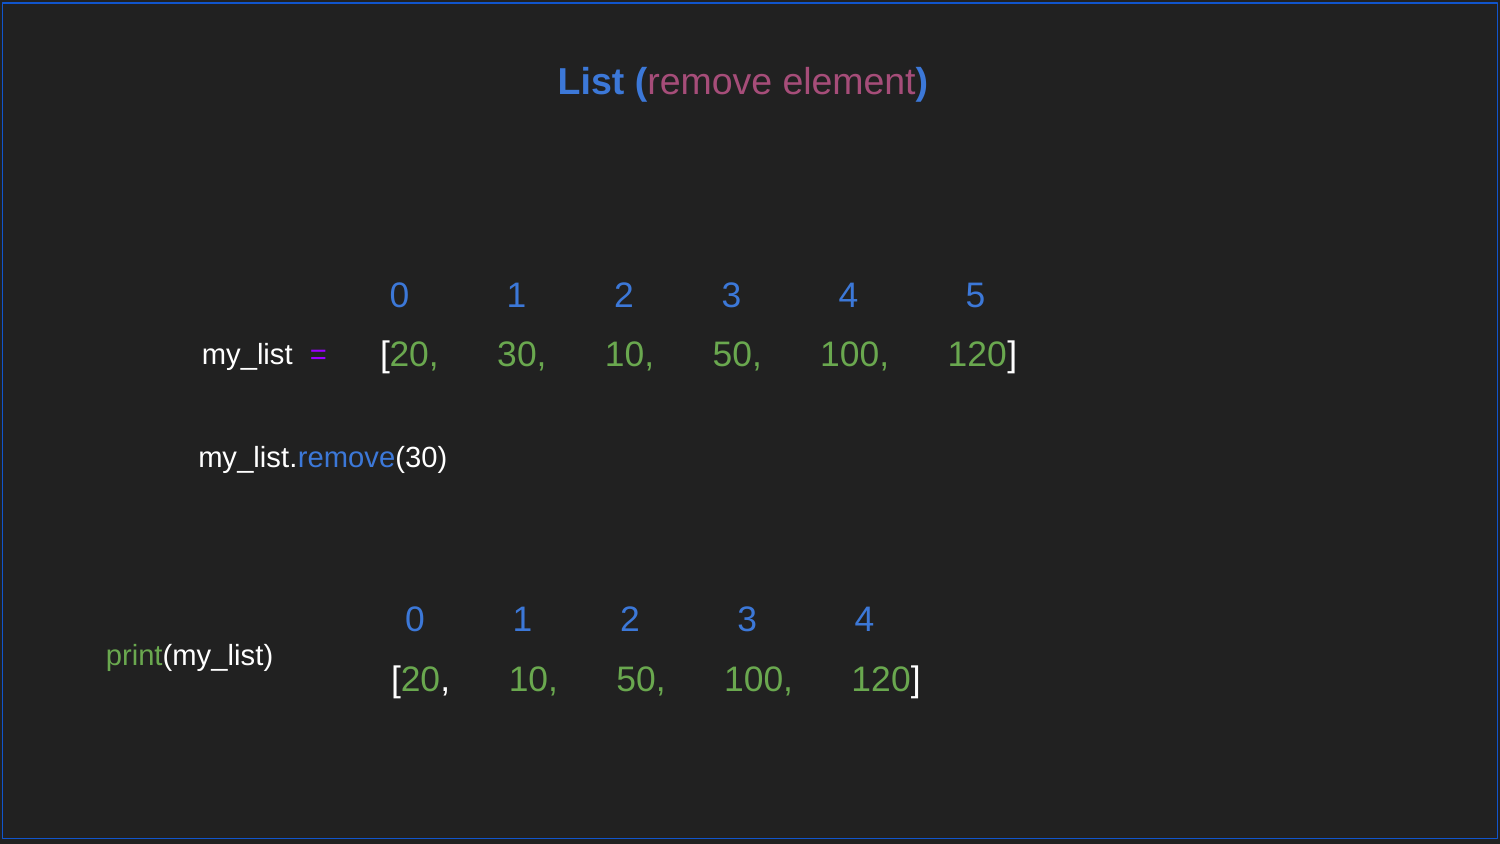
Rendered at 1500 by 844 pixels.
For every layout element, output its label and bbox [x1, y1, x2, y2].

text_box [2, 3, 1498, 839]
